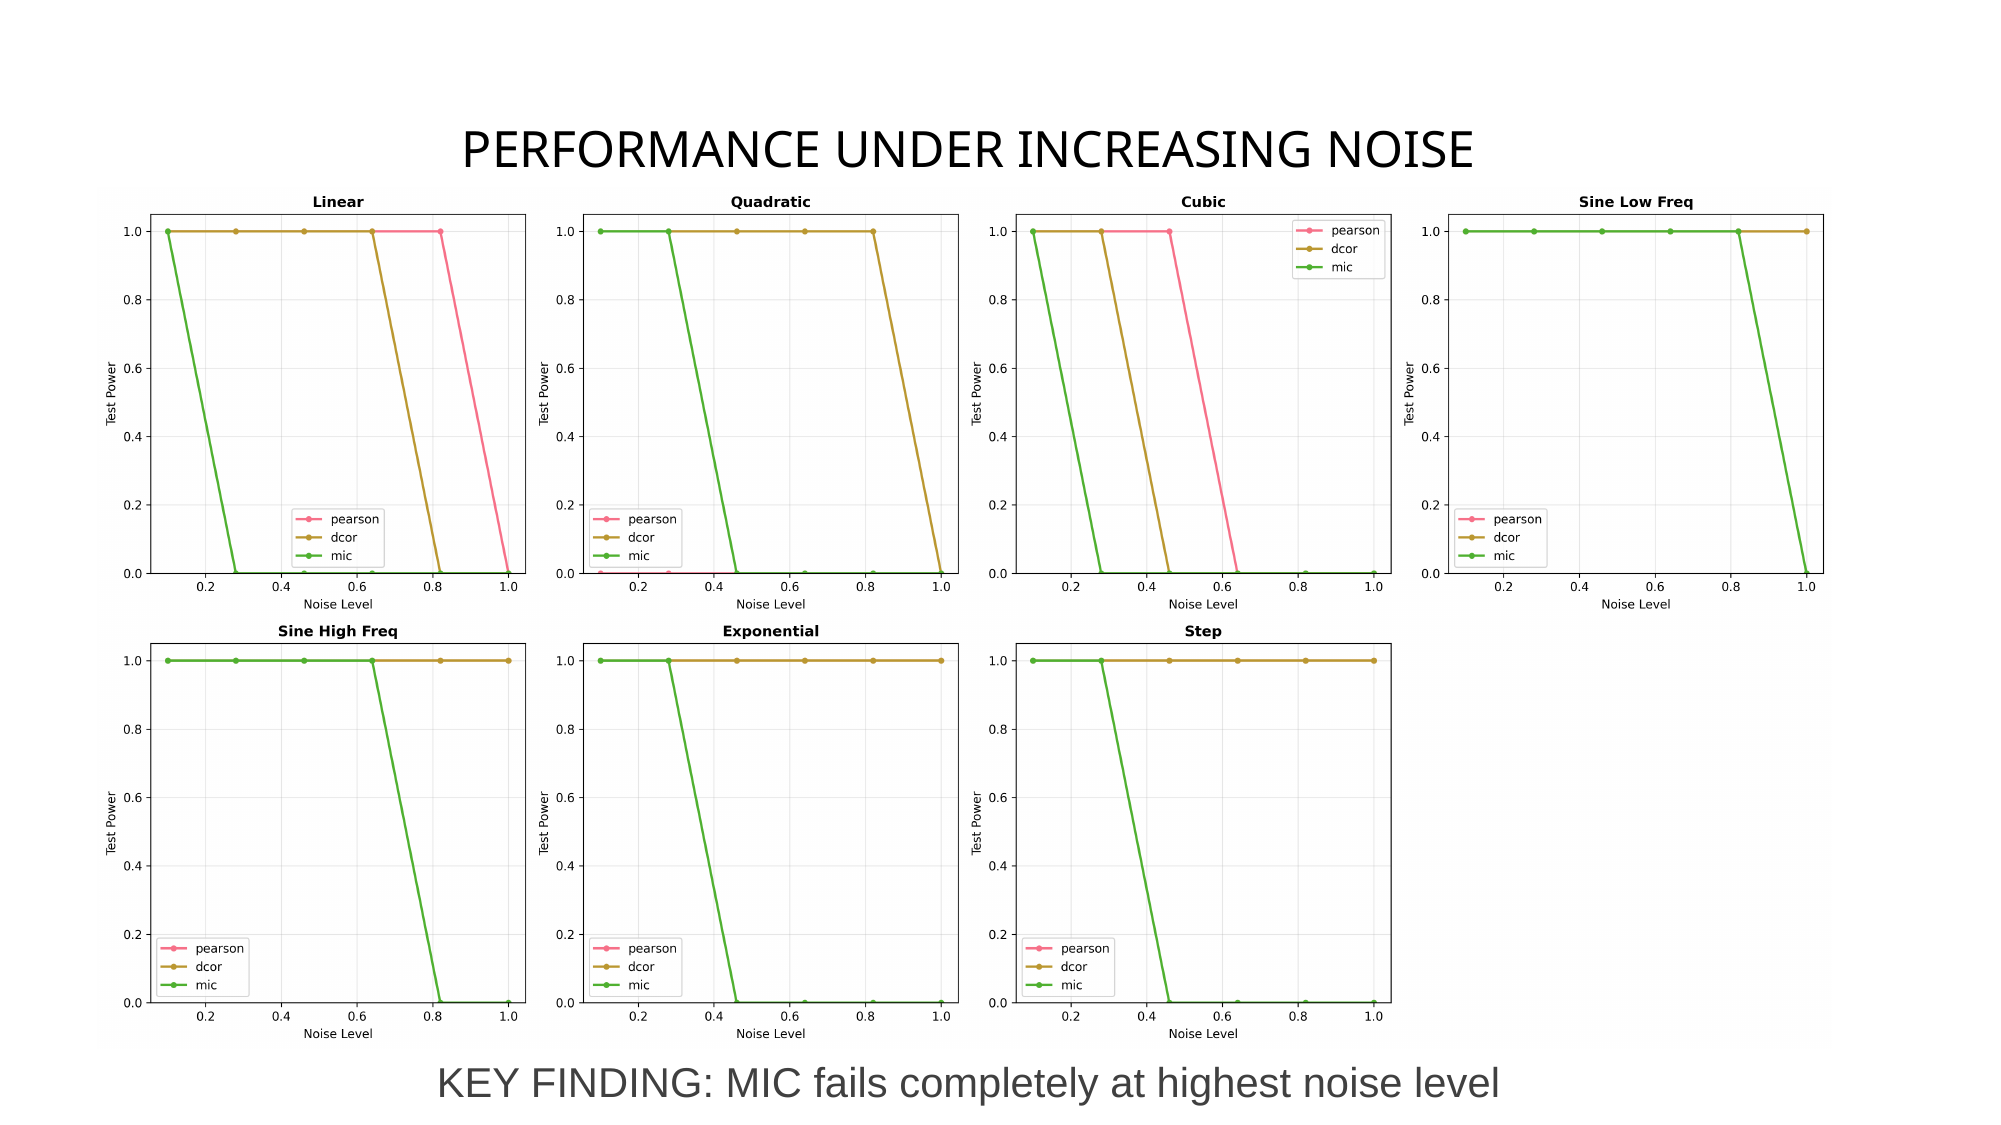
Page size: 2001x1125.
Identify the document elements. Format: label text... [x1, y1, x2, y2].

title PERFORMANCE UNDER INCREASING NOISE [106, 42, 1832, 187]
text_box KEY FINDING: MIC fails completely at highest noise level [422, 1049, 1516, 1114]
picture [97, 187, 1832, 1049]
